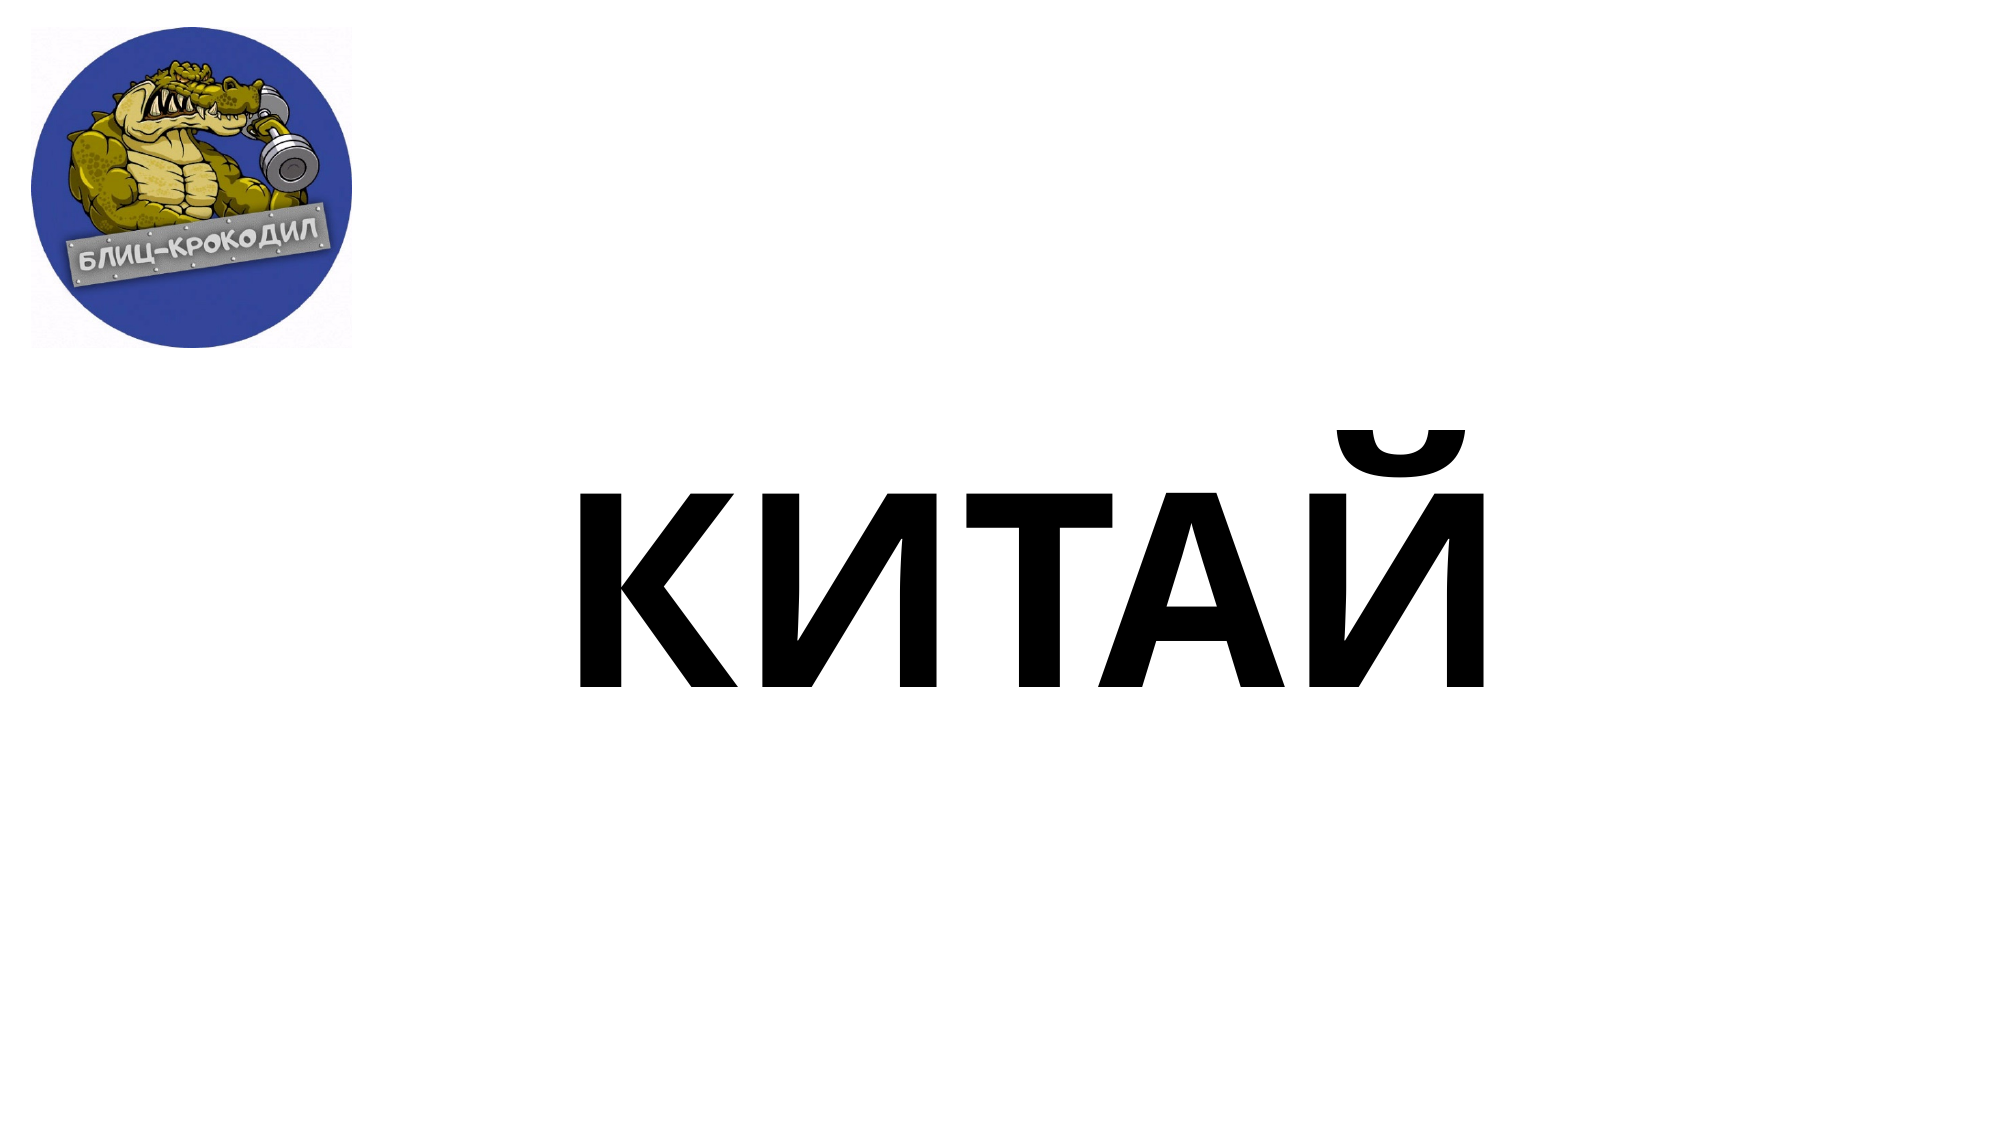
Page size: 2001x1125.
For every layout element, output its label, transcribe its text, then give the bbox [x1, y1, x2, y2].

picture [31, 27, 352, 348]
title КИТАЙ [282, 361, 1783, 754]
